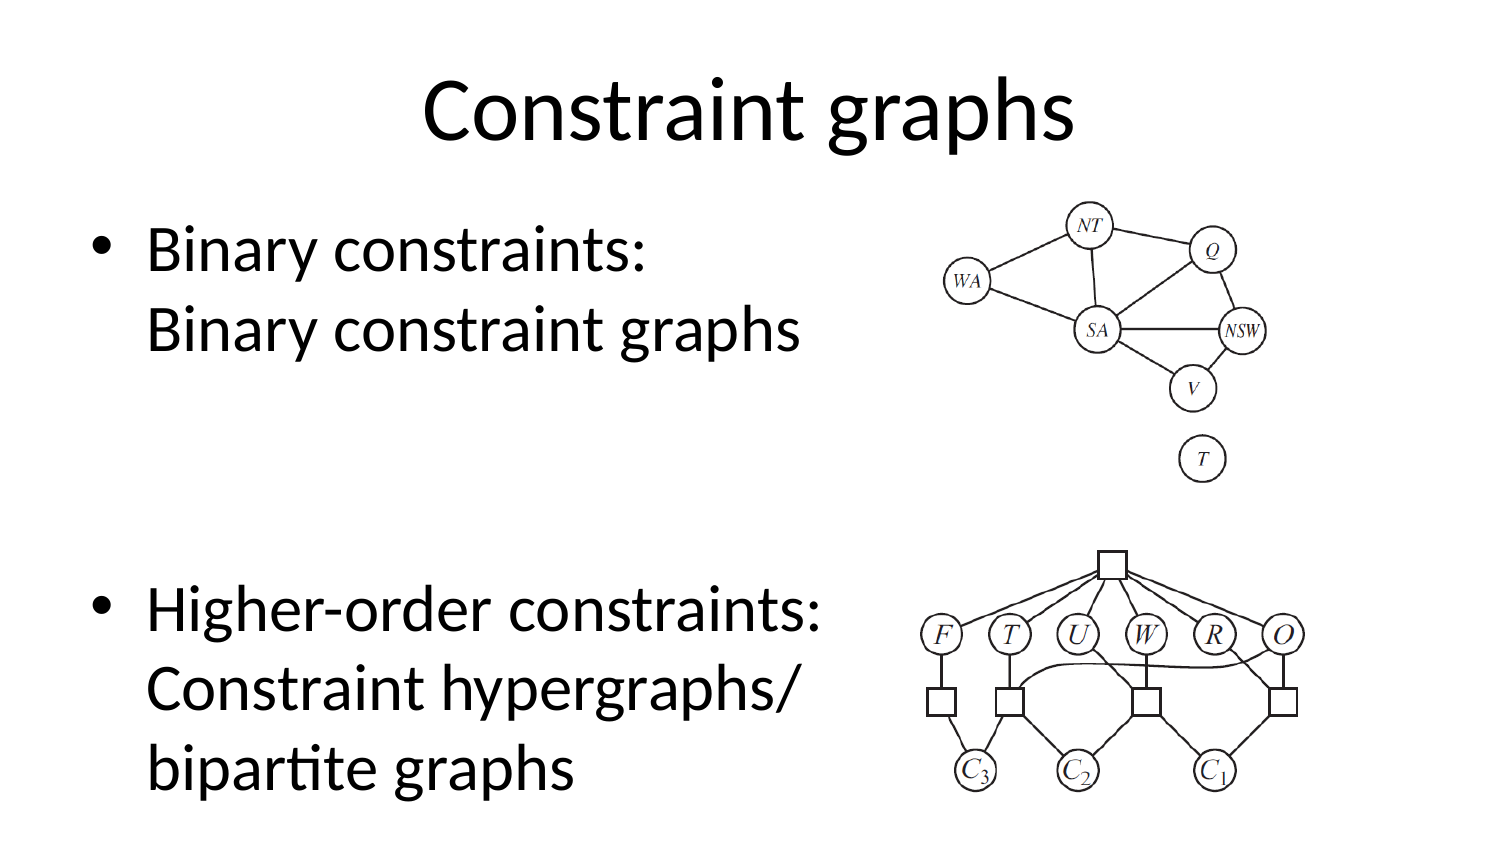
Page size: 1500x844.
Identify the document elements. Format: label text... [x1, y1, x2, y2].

title Constraint graphs [75, 33, 1425, 175]
picture [937, 196, 1269, 488]
list Binary constraints: Binary constraint graphs Higher-order constraints: Constraint hypergraphs/ bipartite graphs [75, 196, 1425, 754]
picture [912, 543, 1322, 798]
